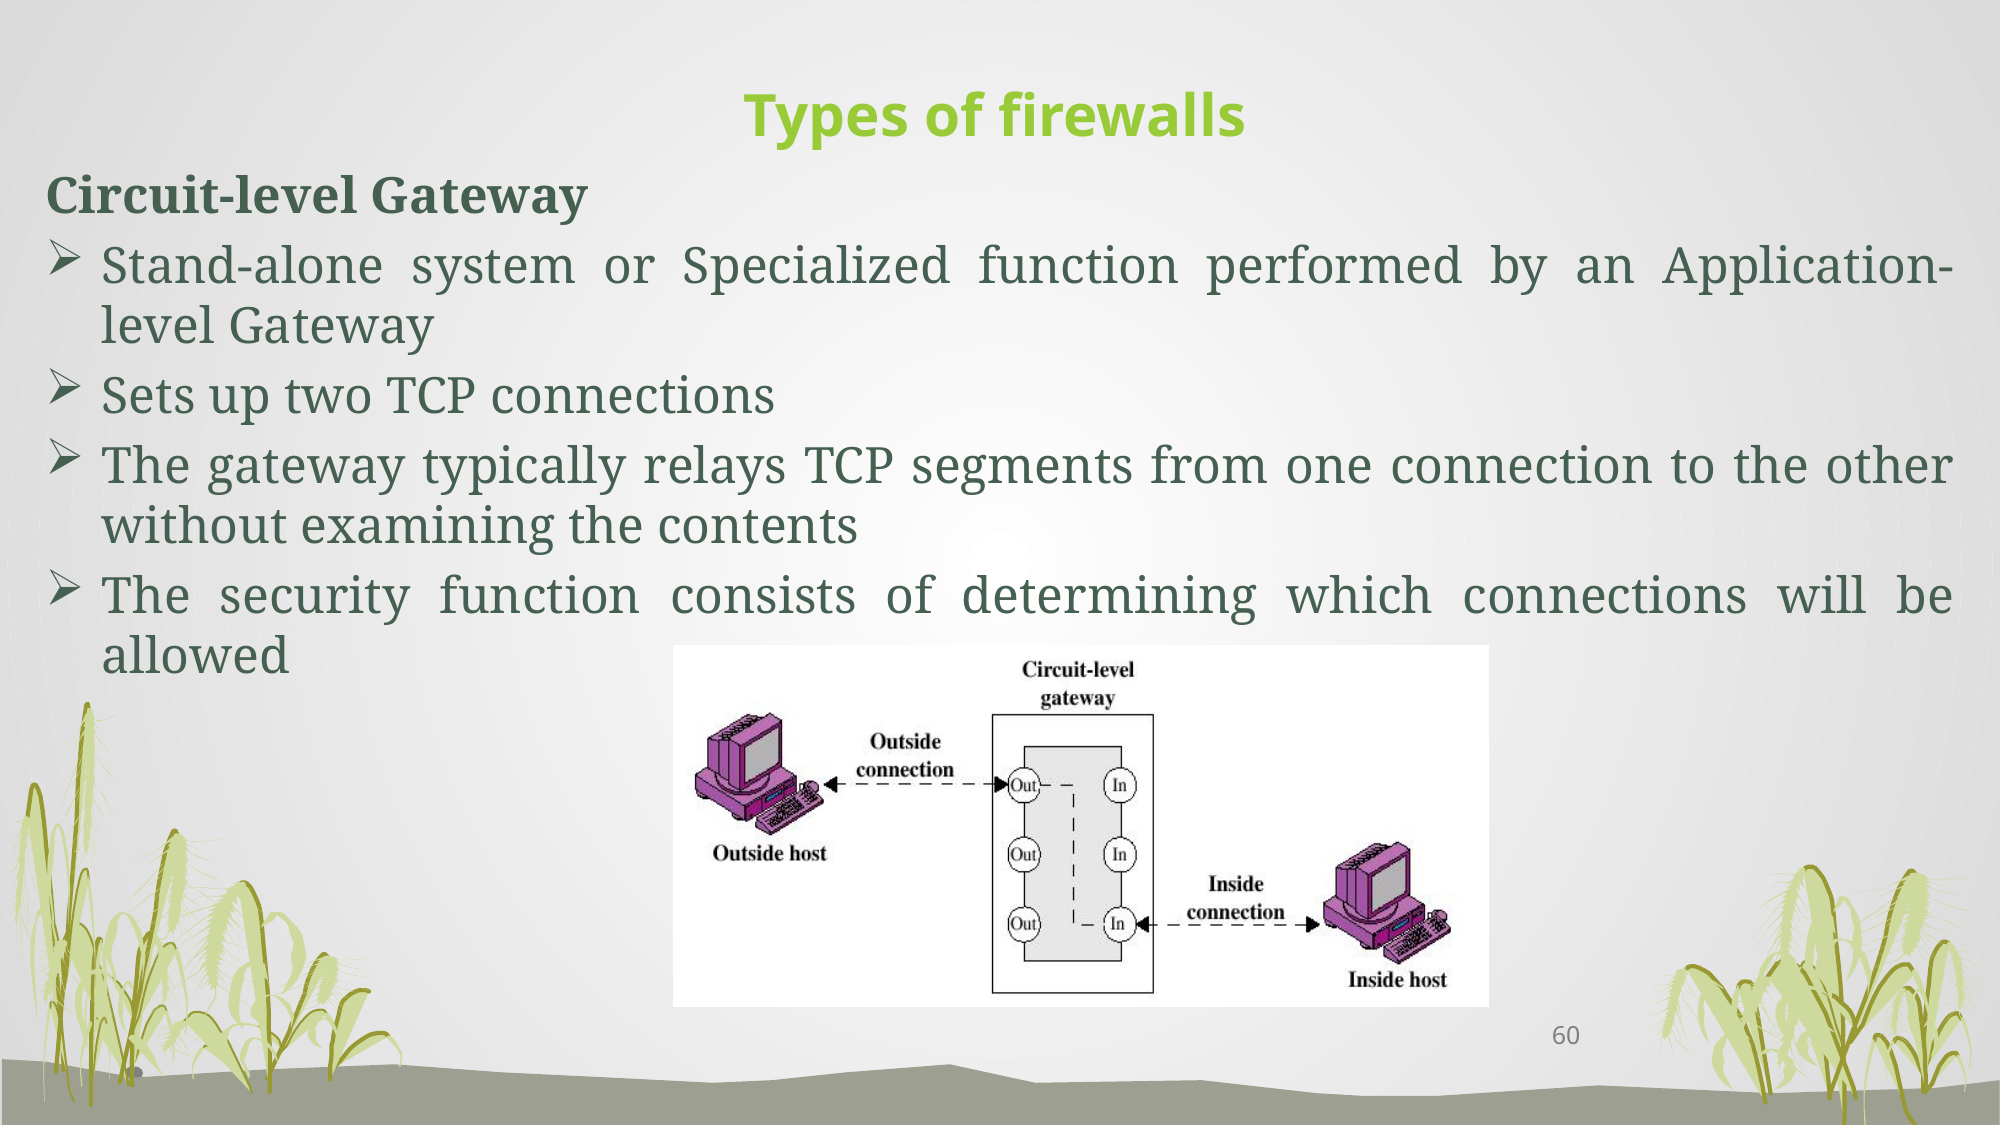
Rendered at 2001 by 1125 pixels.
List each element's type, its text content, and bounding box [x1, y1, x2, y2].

list Circuit-level Gateway Stand-alone system or Specialized function performed by an Application-level Gateway Sets up two TCP connections The gateway typically relays TCP segments from one connection to the other without examining the contents The security function consists of determining which connections will be allowed [30, 155, 1970, 1057]
slide_number 60 [1547, 1006, 1671, 1067]
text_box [673, 645, 1488, 1007]
title Types of firewalls [72, 20, 1917, 156]
